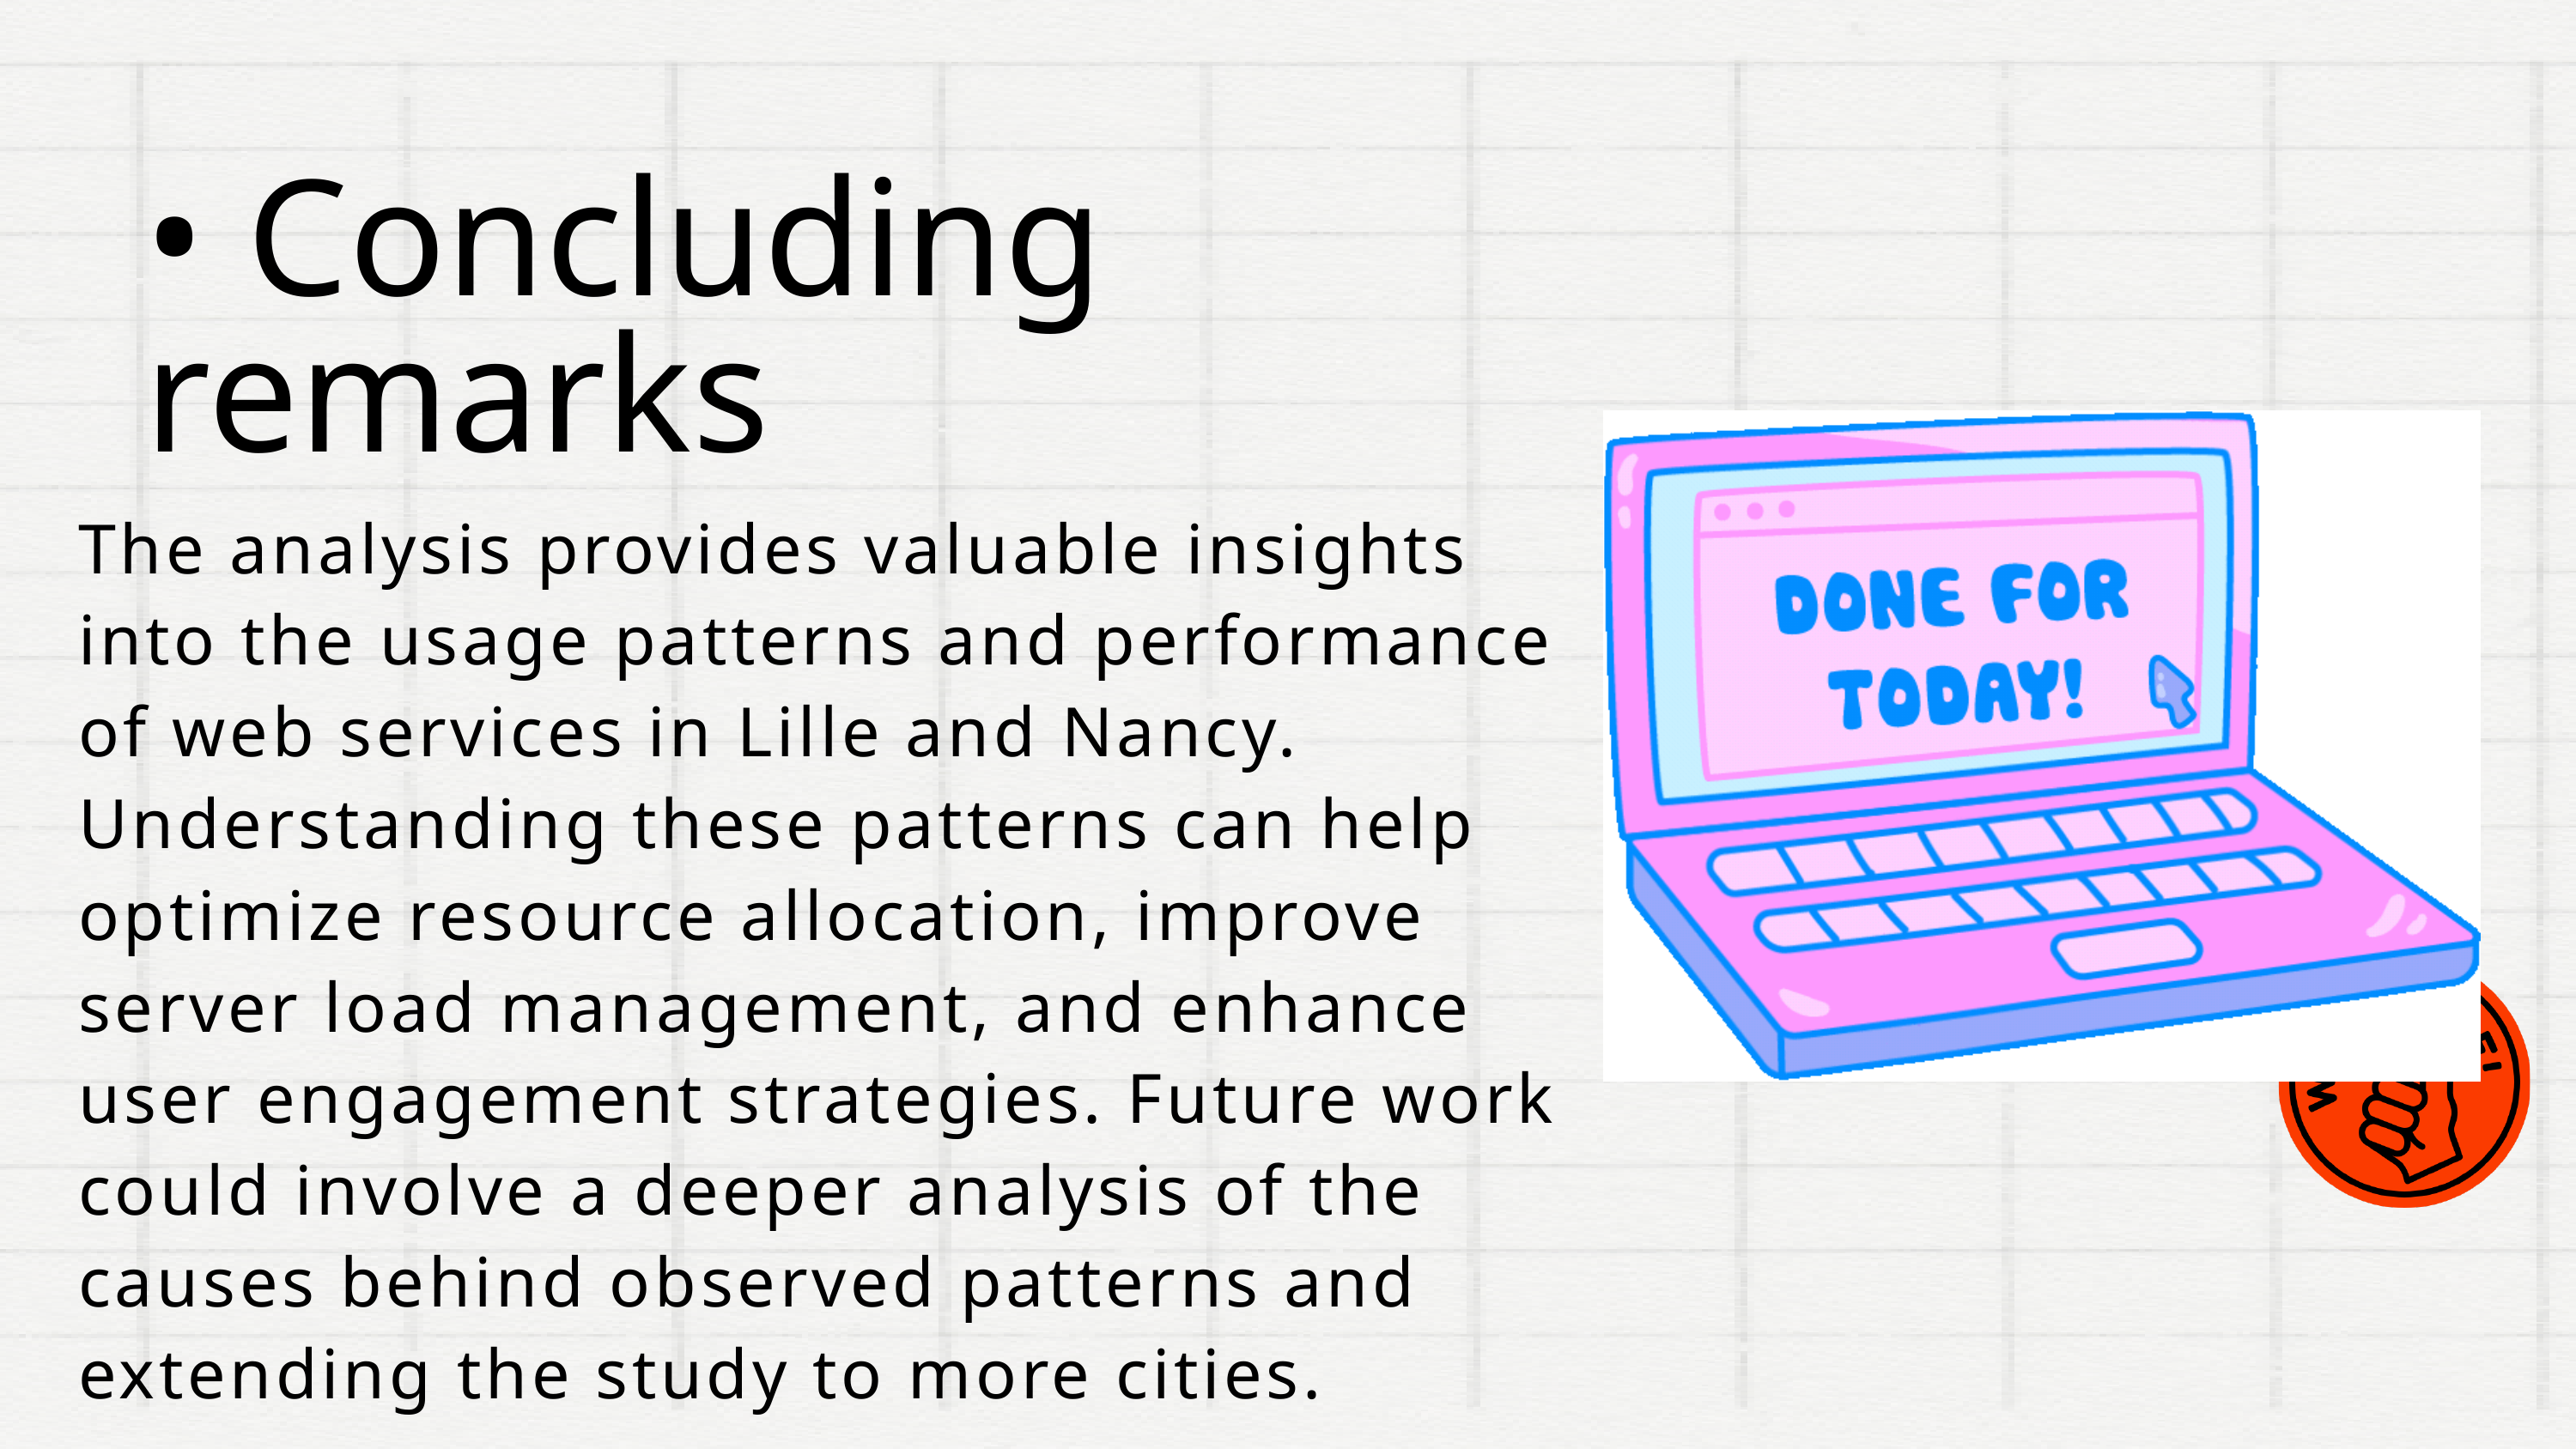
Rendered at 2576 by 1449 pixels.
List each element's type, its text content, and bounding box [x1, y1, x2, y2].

picture [1603, 410, 2481, 1082]
text_box [2278, 955, 2530, 1208]
text_box [0, 0, 2576, 1449]
text_box • Concluding remarks [144, 171, 1378, 484]
text_box The analysis provides valuable insights into the usage patterns and performance of web services in Lille and Nancy. Understanding these patterns can help optimize resource allocation, improve server load management, and enhance user engagement strategies. Future work could involve a deeper analysis of the causes behind observed patterns and extending the study to more cities. [78, 495, 1604, 1413]
